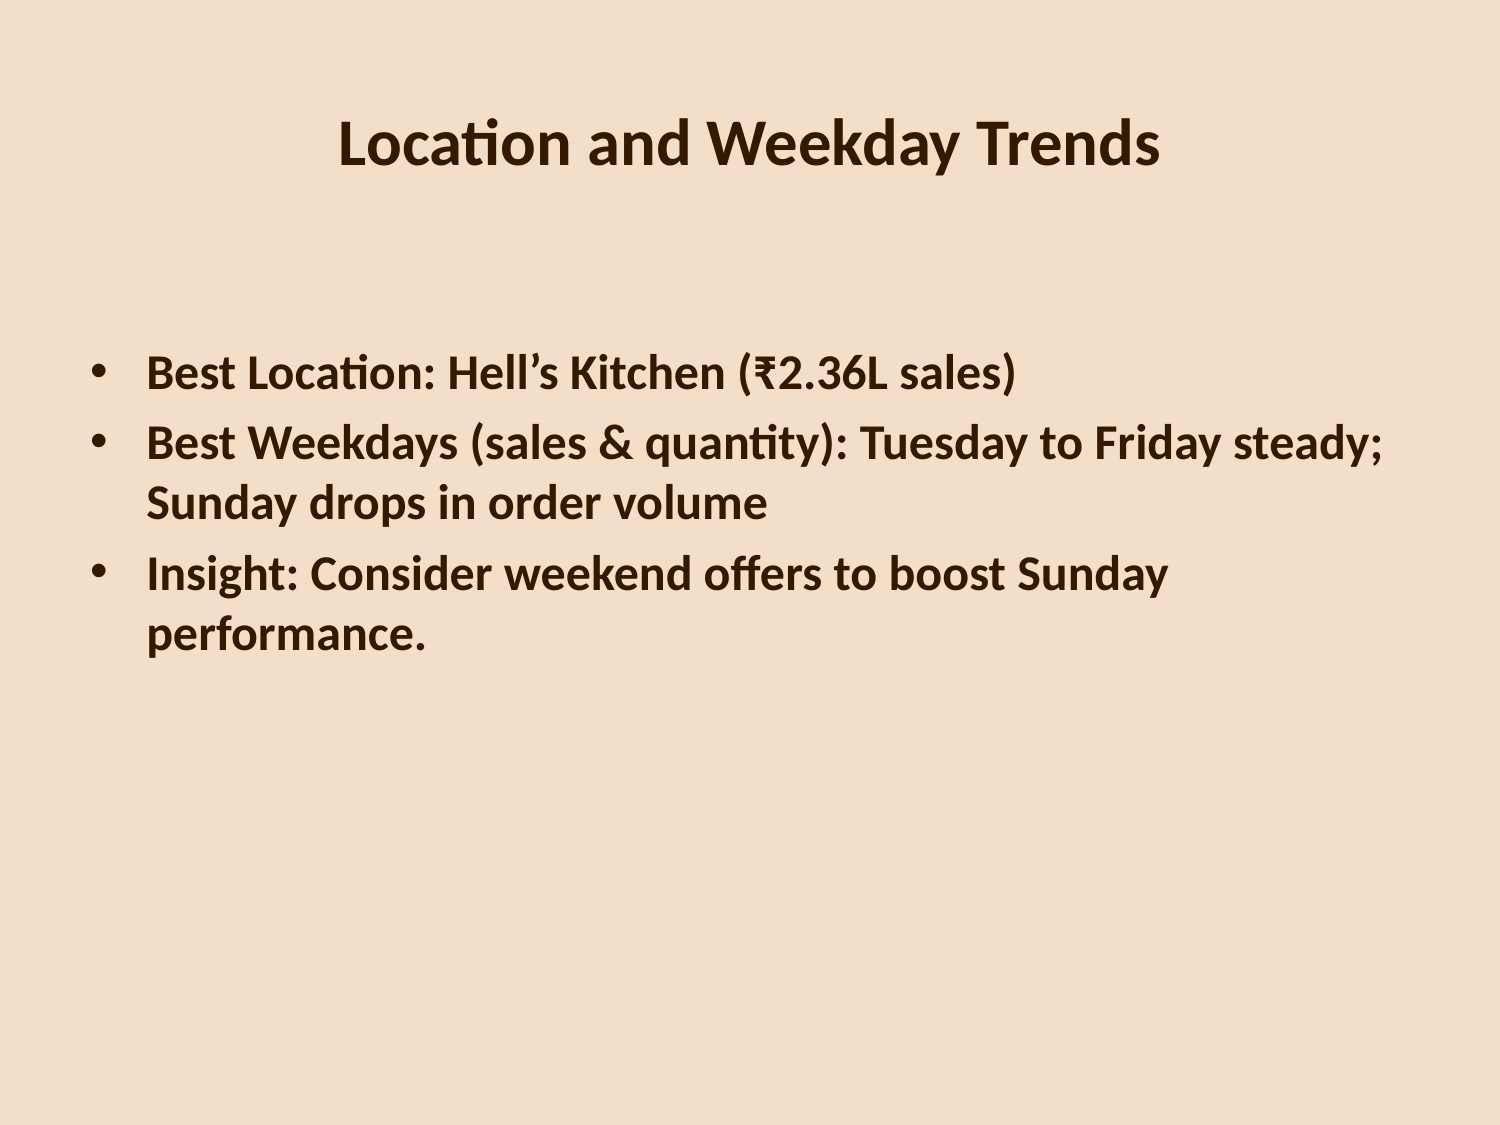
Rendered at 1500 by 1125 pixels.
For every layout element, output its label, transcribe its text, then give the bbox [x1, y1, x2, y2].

list Best Location: Hell’s Kitchen (₹2.36L sales) Best Weekdays (sales & quantity): Tuesday to Friday steady; Sunday drops in order volume Insight: Consider weekend offers to boost Sunday performance. [75, 262, 1425, 1005]
title Location and Weekday Trends [75, 45, 1425, 233]
